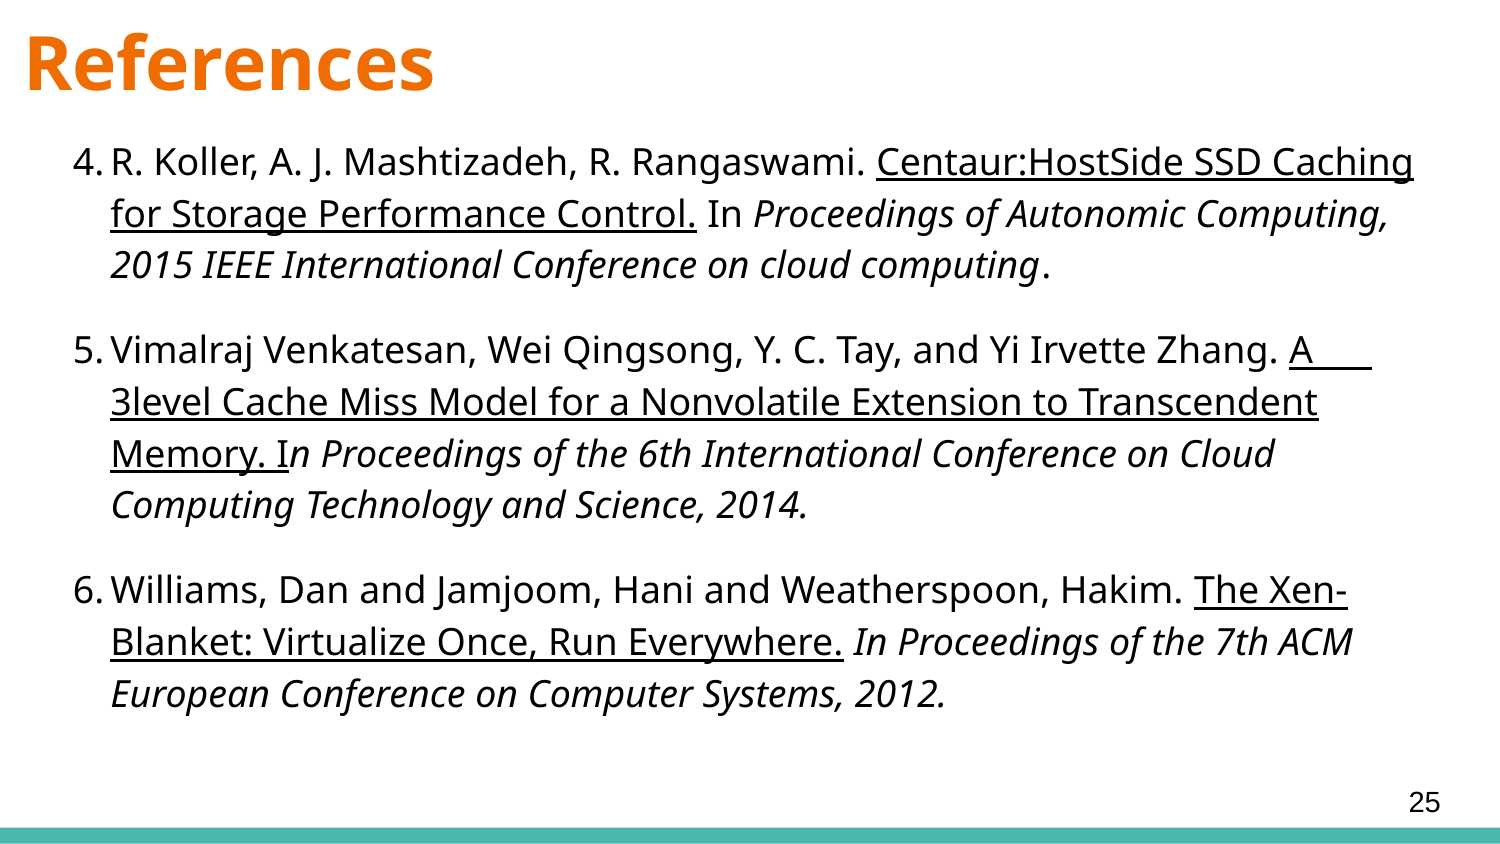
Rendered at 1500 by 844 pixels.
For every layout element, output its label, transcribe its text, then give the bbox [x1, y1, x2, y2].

title References [8, 0, 1406, 116]
list R. Koller, A. J. Mashtizadeh, R. Rangaswami. Centaur:HostSide SSD Caching for Storage Performance Control. In Proceedings of Autonomic Computing, 2015 IEEE International Conference on cloud computing. Vimalraj Venkatesan, Wei Qingsong, Y. C. Tay, and Yi Irvette Zhang. A 3level Cache Miss Model for a Nonvolatile Extension to Transcendent Memory. In Proceedings of the 6th International Conference on Cloud Computing Technology and Science, 2014. Williams, Dan and Jamjoom, Hani and Weatherspoon, Hakim. The Xen-Blanket: Virtualize Once, Run Everywhere. In Proceedings of the 7th ACM European Conference on Computer Systems, 2012. [20, 116, 1449, 750]
slide_number ‹#› [1393, 768, 1484, 833]
